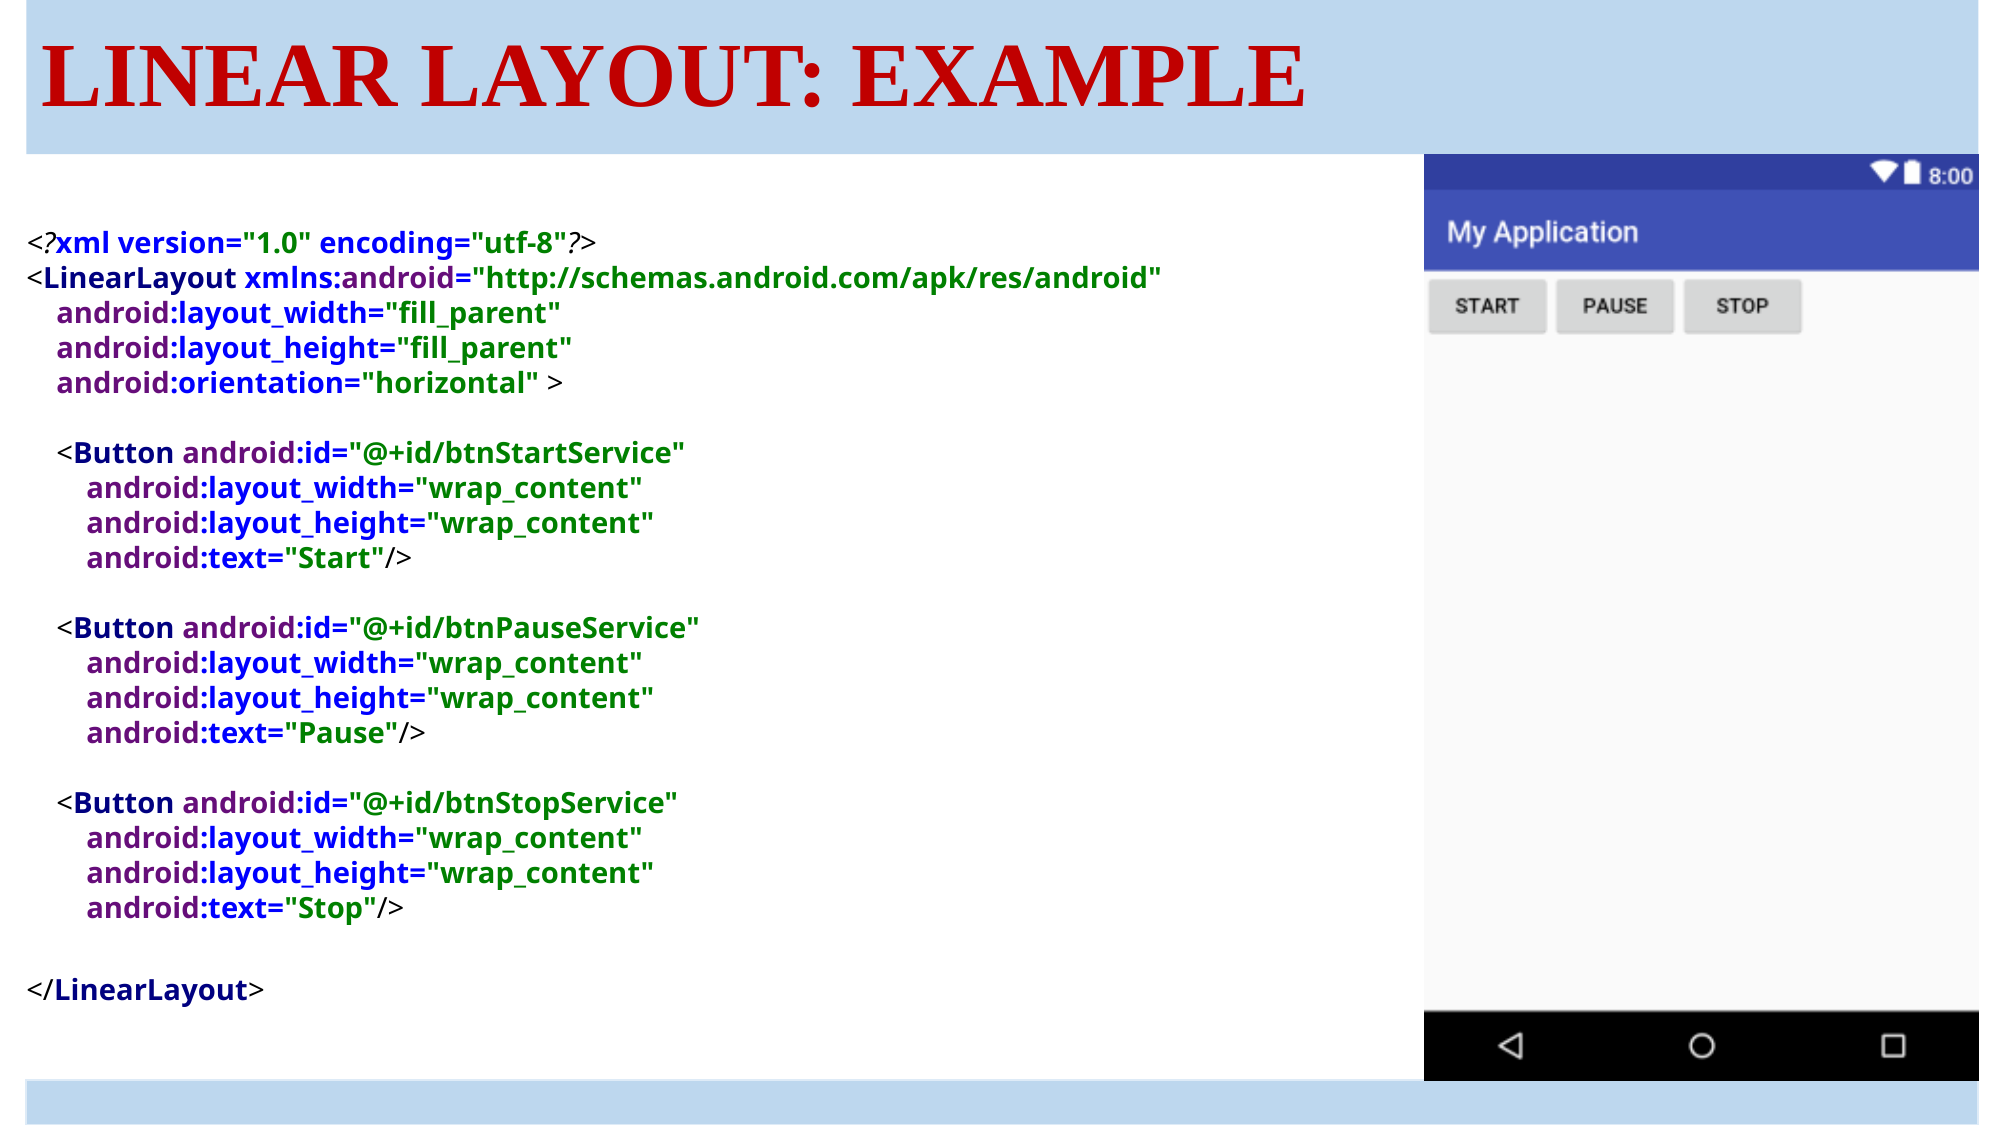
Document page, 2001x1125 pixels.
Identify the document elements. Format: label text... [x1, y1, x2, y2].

picture [1424, 154, 1979, 1081]
title Linear Layout: Example [26, 0, 1979, 155]
text_box <?xml version="1.0" encoding="utf-8"?> <LinearLayout xmlns:android="http://schemas.android.com/apk/res/android" android:layout_width="fill_parent" android:layout_height="fill_parent" android:orientation="horizontal" > <Button android:id="@+id/btnStartService" android:layout_width="wrap_content" android:layout_height="wrap_content" android:text="Start"/> <Button android:id="@+id/btnPauseService" android:layout_width="wrap_content" android:layout_height="wrap_content" android:text="Pause"/> <Button android:id="@+id/btnStopService" android:layout_width="wrap_content" android:layout_height="wrap_content" android:text="Stop"/> </LinearLayout> [26, 224, 1424, 1009]
